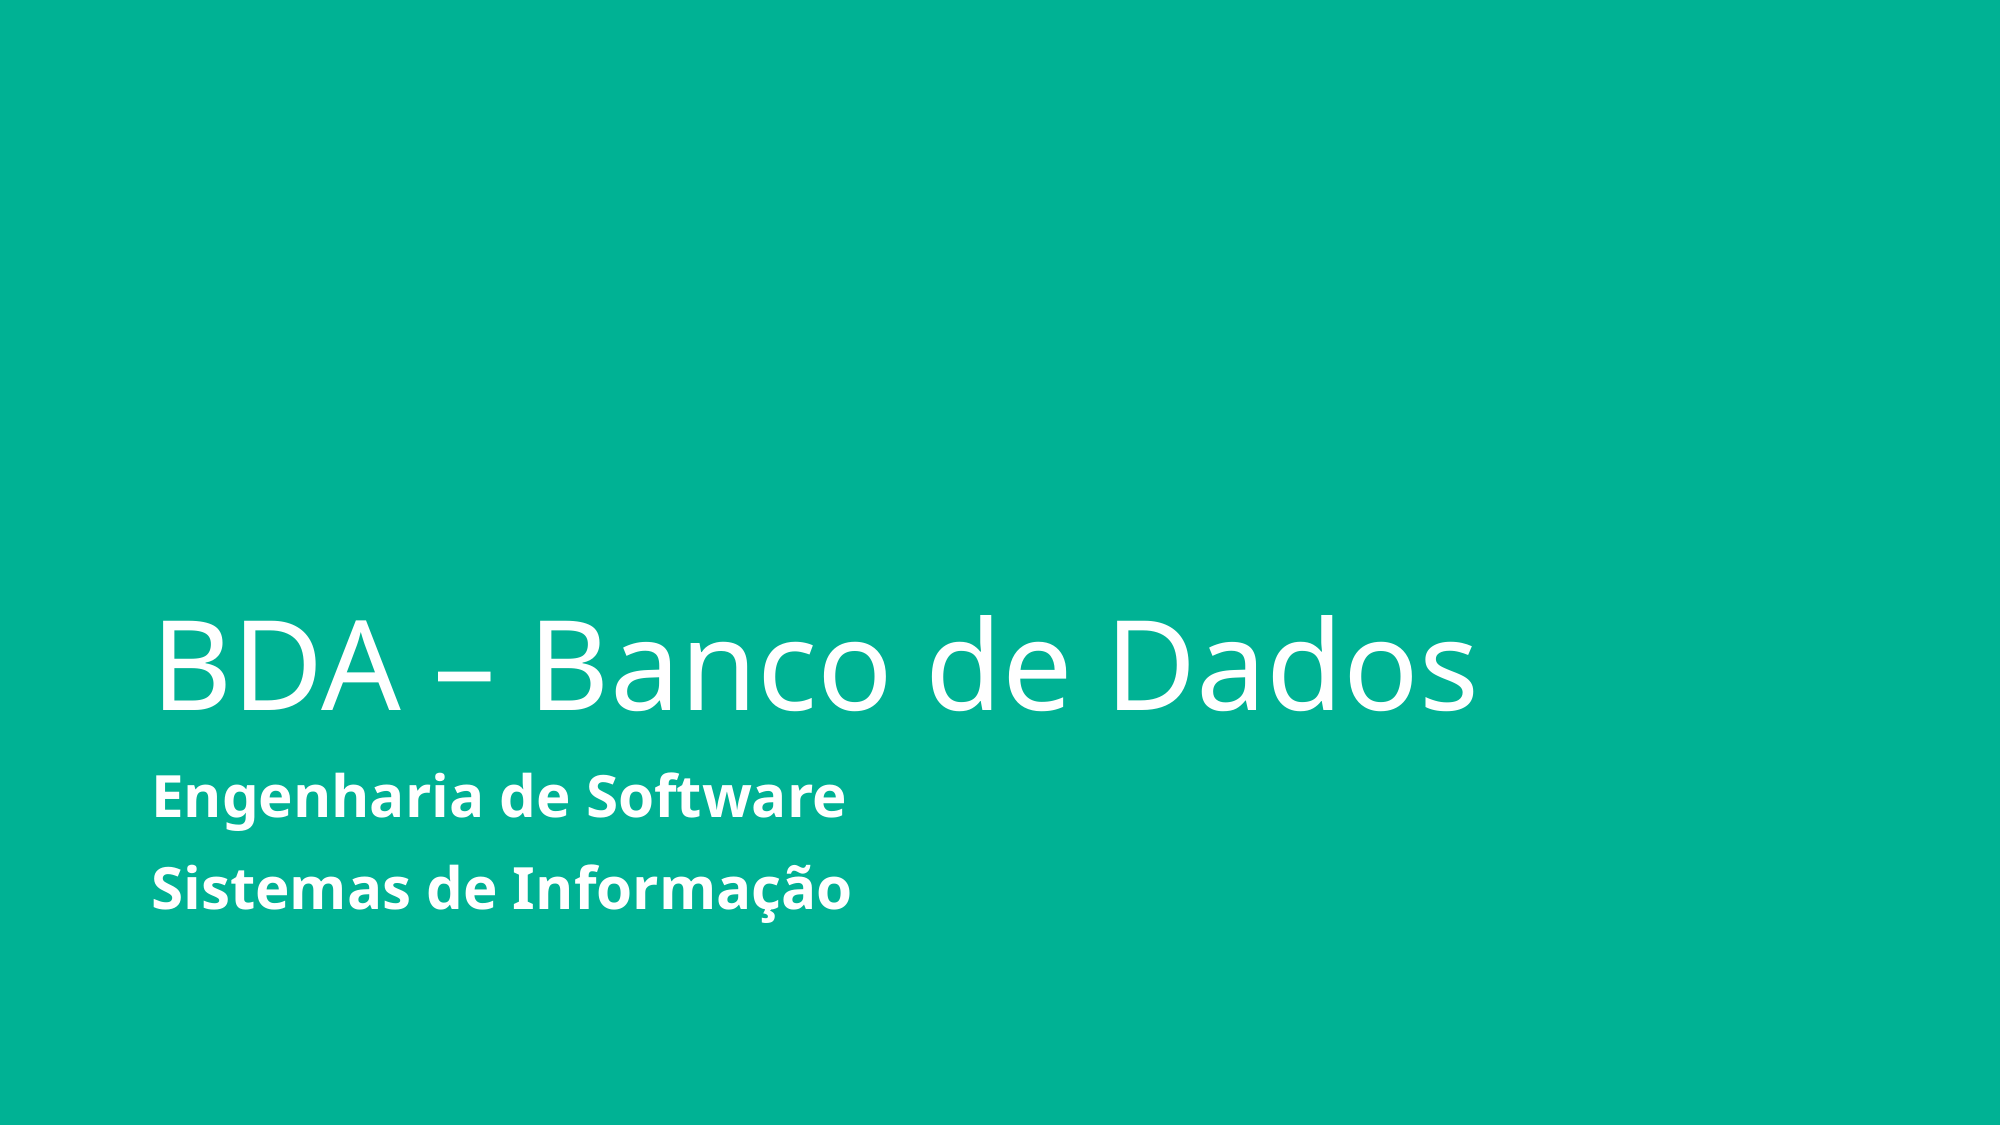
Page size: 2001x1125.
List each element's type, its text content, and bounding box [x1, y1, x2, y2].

text_box BDA – Banco de Dados [136, 280, 1738, 749]
text_box Engenharia de Software Sistemas de Informação [136, 752, 1862, 999]
